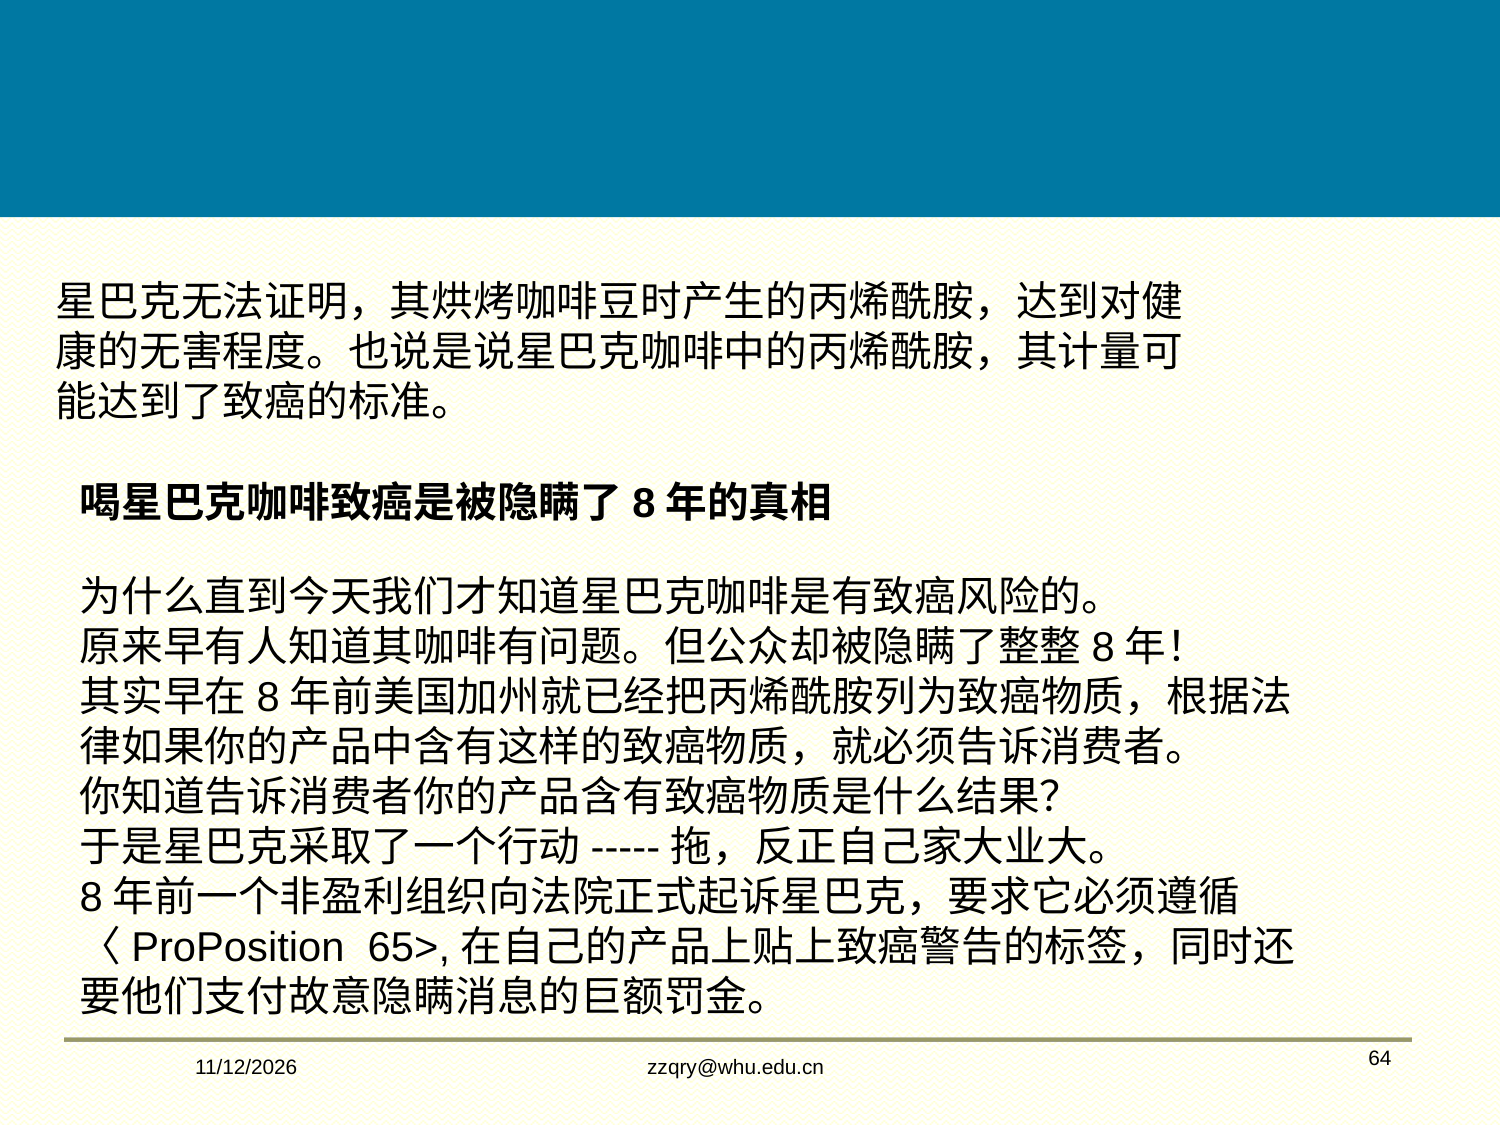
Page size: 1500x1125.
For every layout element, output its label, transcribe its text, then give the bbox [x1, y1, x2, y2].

text_box 喝星巴克咖啡致癌是被隐瞒了8年的真相 [64, 467, 1376, 533]
text_box 星巴克无法证明，其烘烤咖啡豆时产生的丙烯酰胺，达到对健康的无害程度。也说是说星巴克咖啡中的丙烯酰胺，其计量可能达到了致癌的标准。 [41, 267, 1235, 432]
picture [0, 218, 1500, 1125]
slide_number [76, 1034, 416, 1087]
text_box 为什么直到今天我们才知道星巴克咖啡是有致癌风险的。 原来早有人知道其咖啡有问题。但公众却被隐瞒了整整8年！ 其实早在8年前美国加州就已经把丙烯酰胺列为致癌物质，根据法律如果你的产品中含有这样的致癌物质，就必须告诉消费者。 你知道告诉消费者你的产品含有致癌物质是什么结果？ 于是星巴克采取了一个行动-----拖，反正自己家大业大。 8年前一个非盈利组织向法院正式起诉星巴克，要求它必须遵循〈ProPosition 65>,在自己的产品上贴上致癌警告的标签，同时还要他们支付故意隐瞒消息的巨额罚金。 [64, 562, 1329, 1028]
footer zzqry@whu.edu.cn [478, 1034, 993, 1087]
slide_number 64 [1021, 1046, 1407, 1089]
